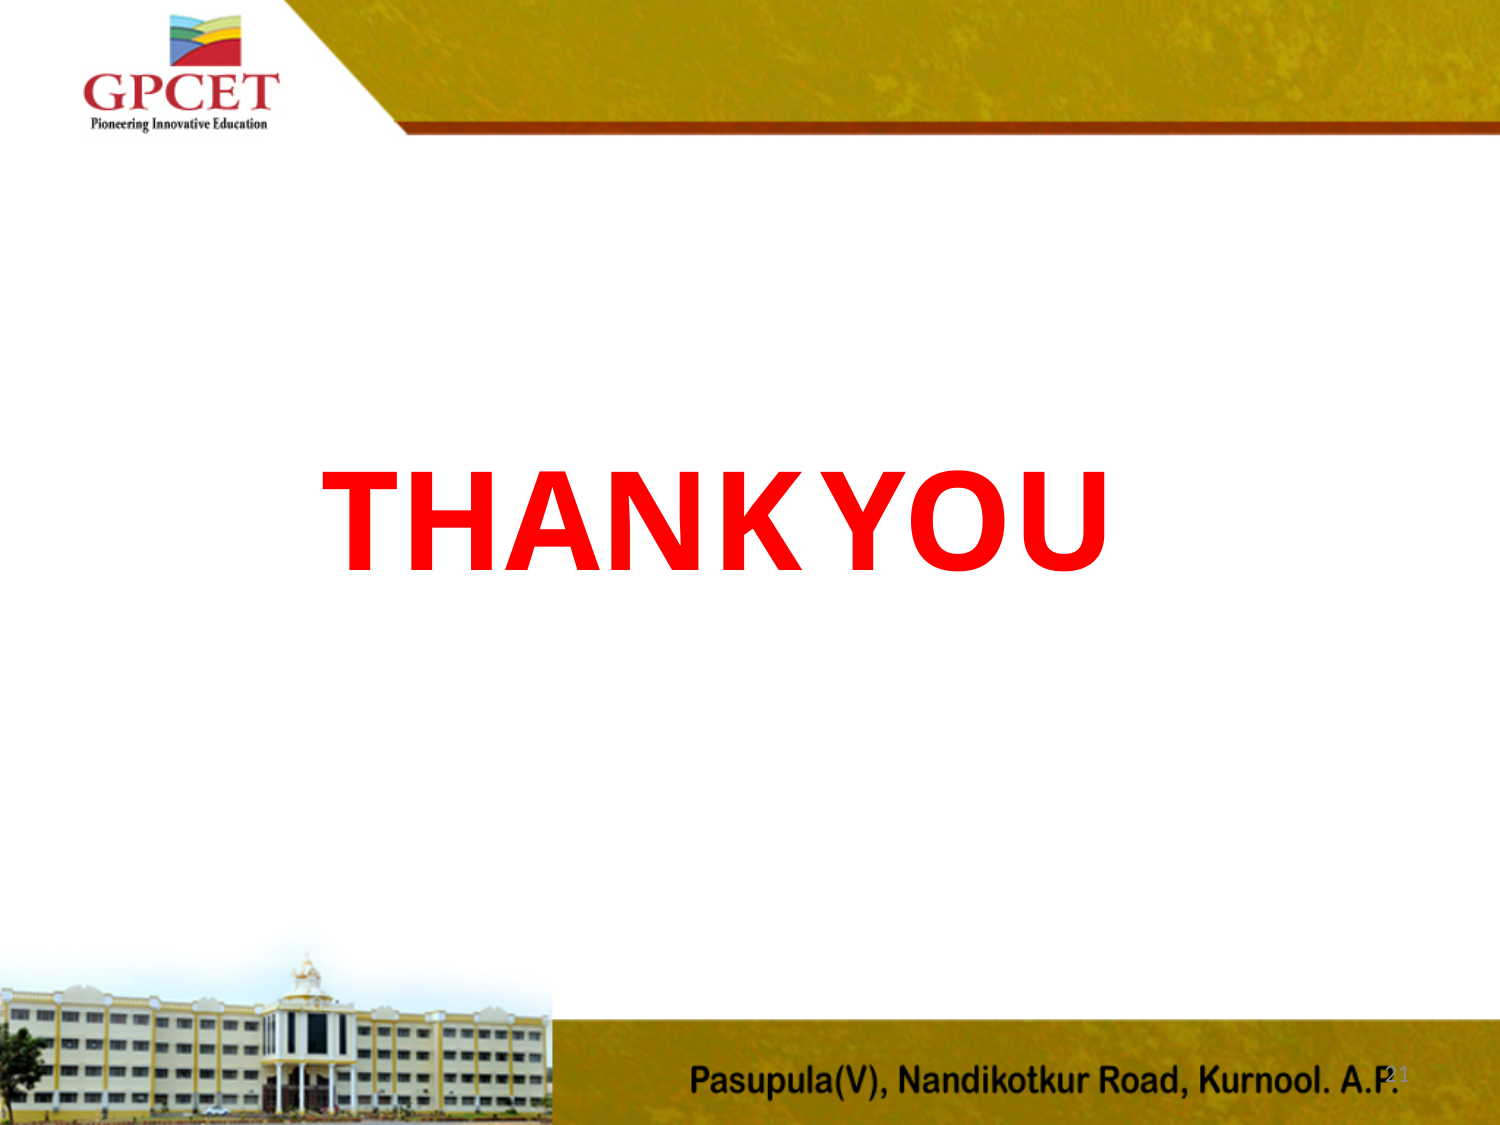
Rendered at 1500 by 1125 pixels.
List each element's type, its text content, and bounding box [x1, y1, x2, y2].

text_box THANK YOU [149, 425, 1288, 606]
slide_number 21 [1074, 1042, 1425, 1103]
picture [0, 0, 1500, 1125]
